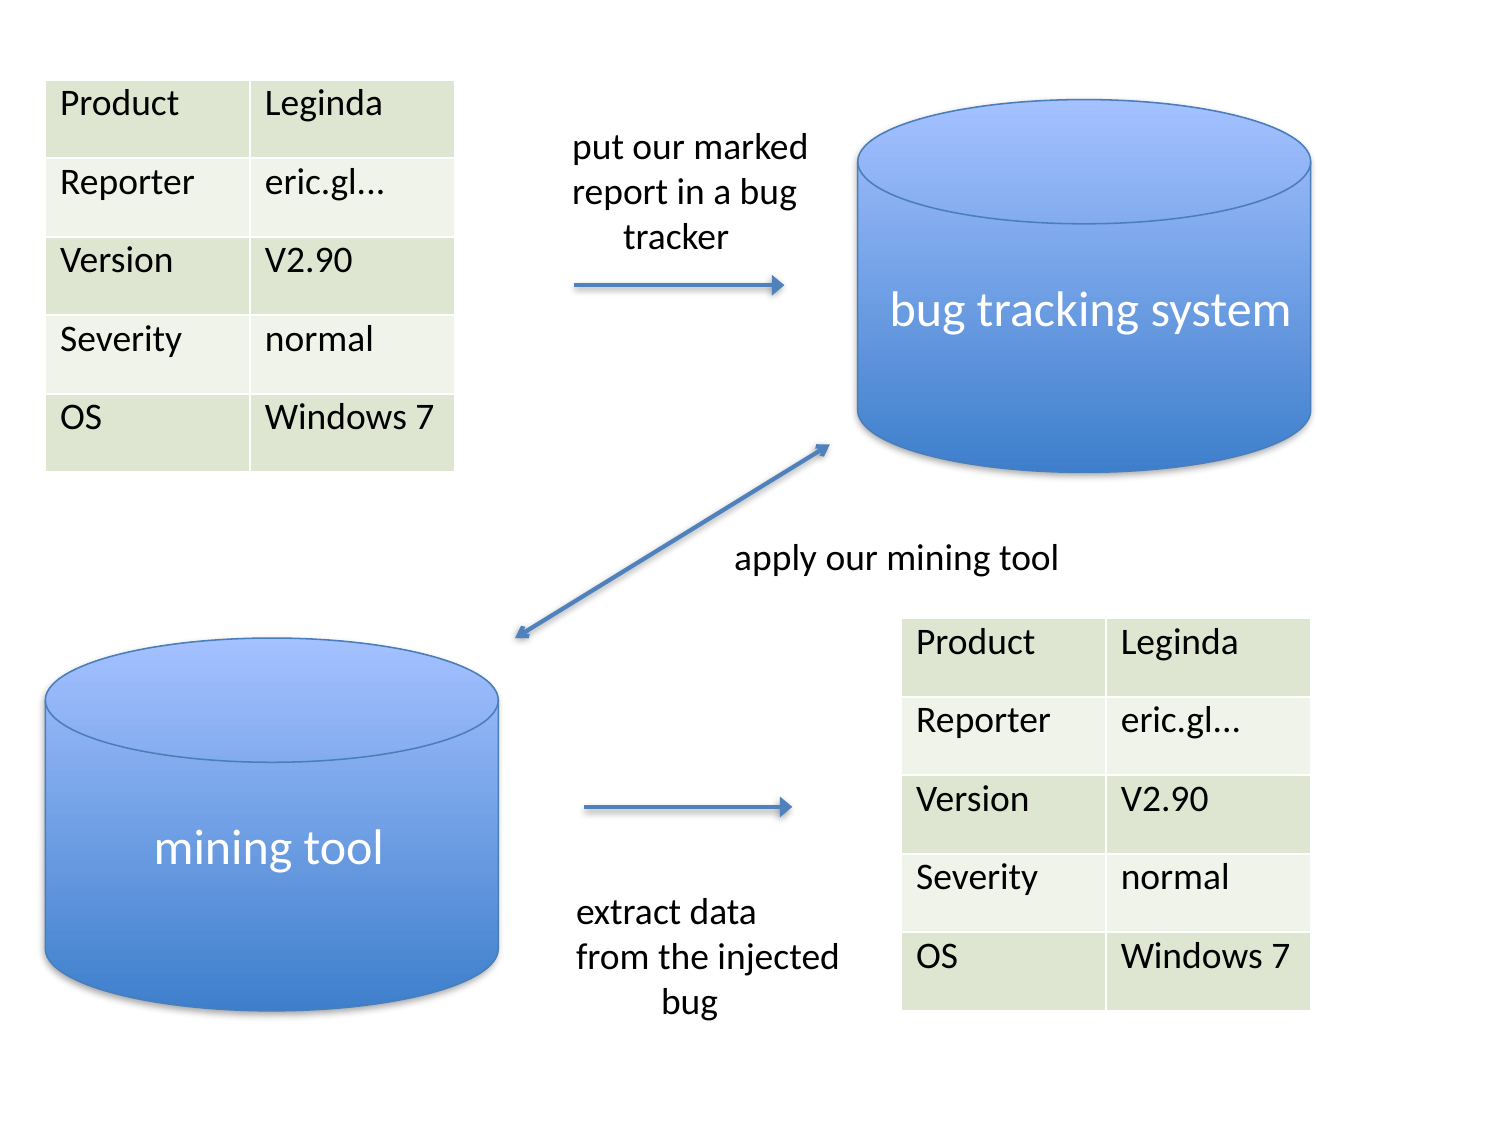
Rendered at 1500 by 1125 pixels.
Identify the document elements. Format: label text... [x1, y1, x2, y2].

text_box extract data from the injected bug [561, 879, 856, 1029]
text_box apply our mining tool [835, 525, 1083, 586]
table_cell Reporter [46, 159, 249, 236]
table_cell Windows 7 [251, 395, 454, 471]
table_cell Version [902, 776, 1105, 853]
table_cell V2.90 [251, 238, 454, 314]
table_cell normal [251, 316, 454, 393]
table_header Product [902, 619, 1105, 696]
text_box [514, 444, 830, 639]
text_box put our marked report in a bug tracker [557, 114, 832, 265]
table_cell Version [46, 238, 249, 314]
table_cell V2.90 [1107, 776, 1310, 853]
table_header Leginda [1107, 619, 1310, 696]
table_cell Severity [46, 316, 249, 393]
table_header Leginda [251, 81, 454, 157]
table_cell eric.gl... [251, 159, 454, 236]
table_cell Severity [902, 855, 1105, 931]
table_cell normal [1107, 855, 1310, 931]
table_cell Windows 7 [1107, 933, 1310, 1010]
table_cell Reporter [902, 698, 1105, 774]
table_header Product [46, 81, 249, 157]
text_box mining tool [44, 637, 500, 1012]
table_cell OS [902, 933, 1105, 1010]
table_cell eric.gl... [1107, 698, 1310, 774]
text_box bug tracking system [856, 98, 1312, 474]
table_cell OS [46, 395, 249, 471]
